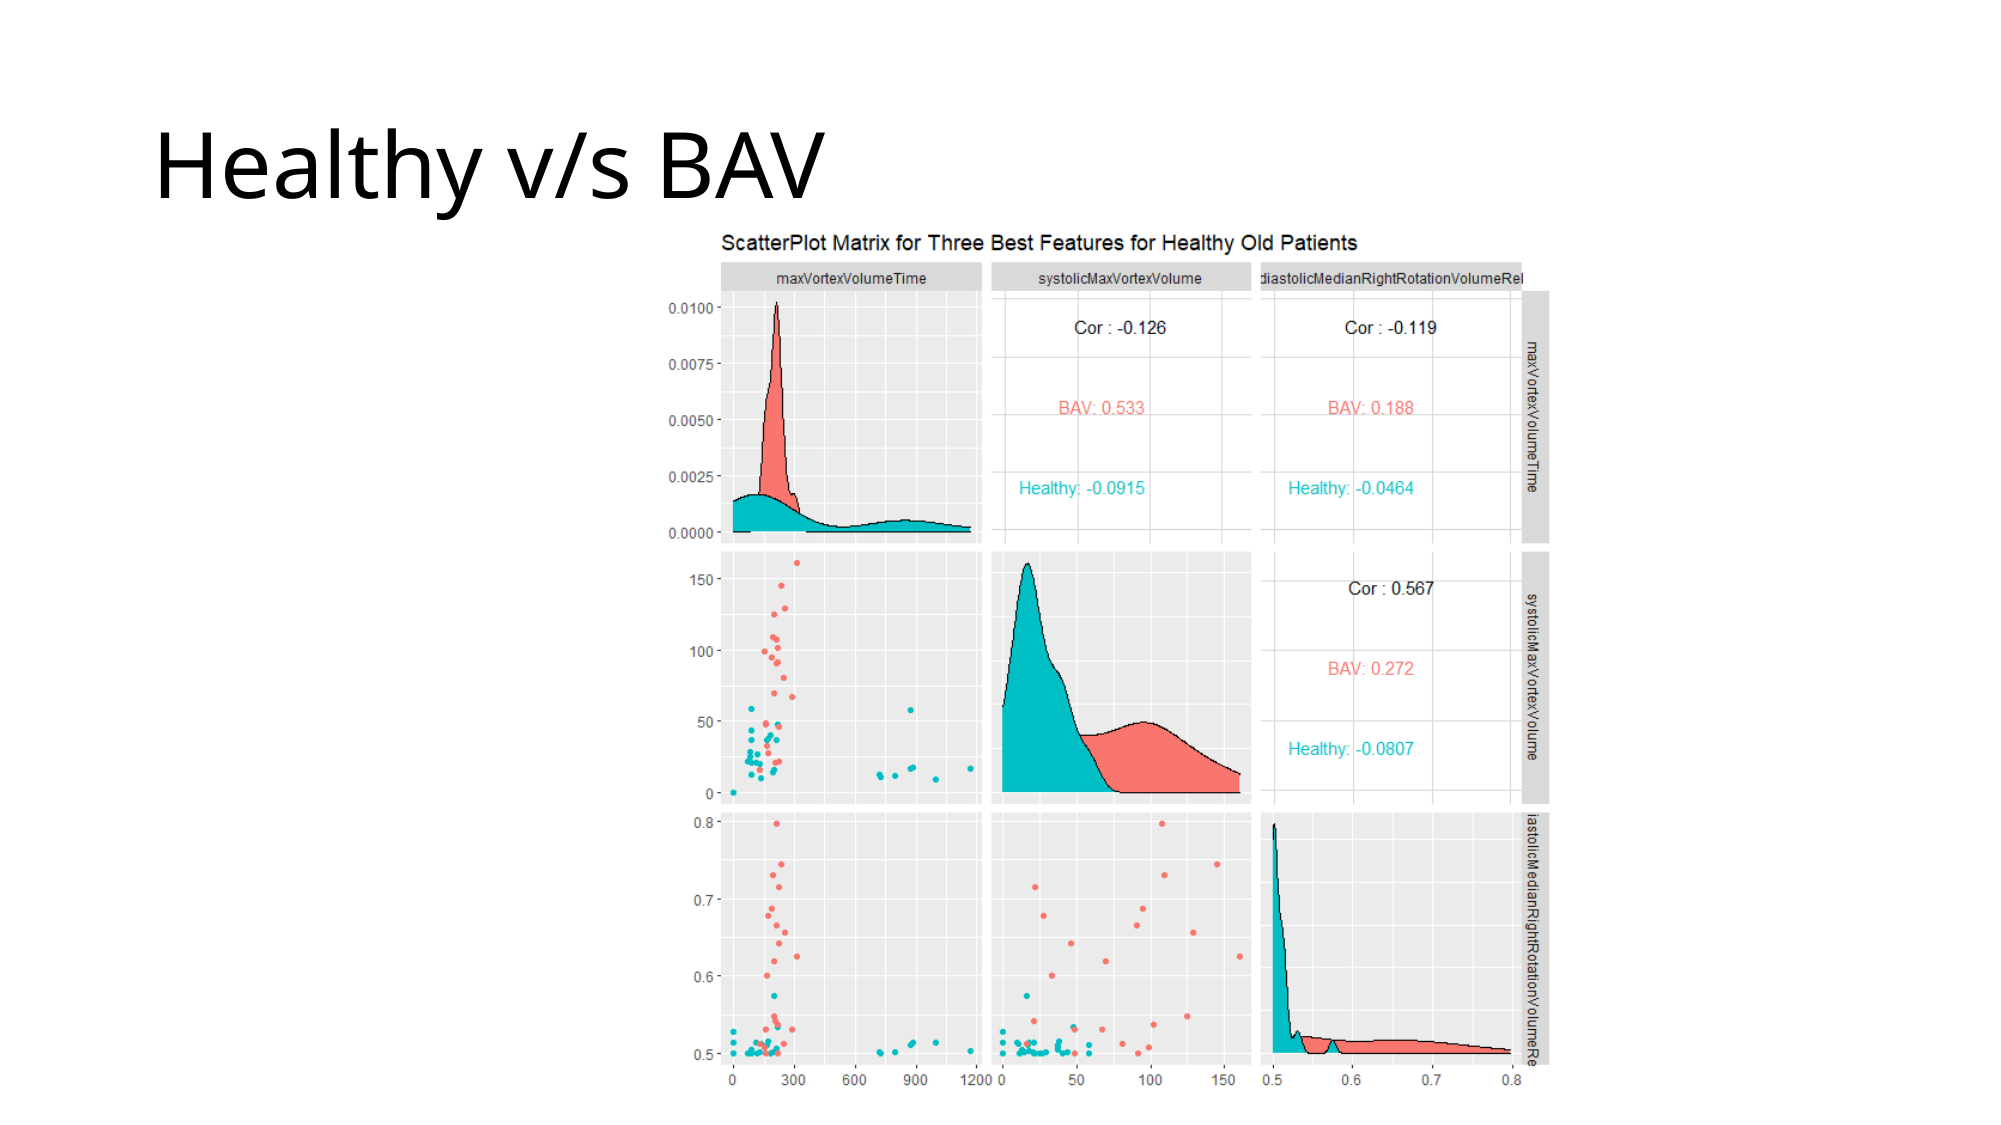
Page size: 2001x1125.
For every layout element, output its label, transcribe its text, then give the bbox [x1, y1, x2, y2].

title Healthy v/s BAV [137, 59, 1863, 278]
picture [660, 224, 1559, 1096]
